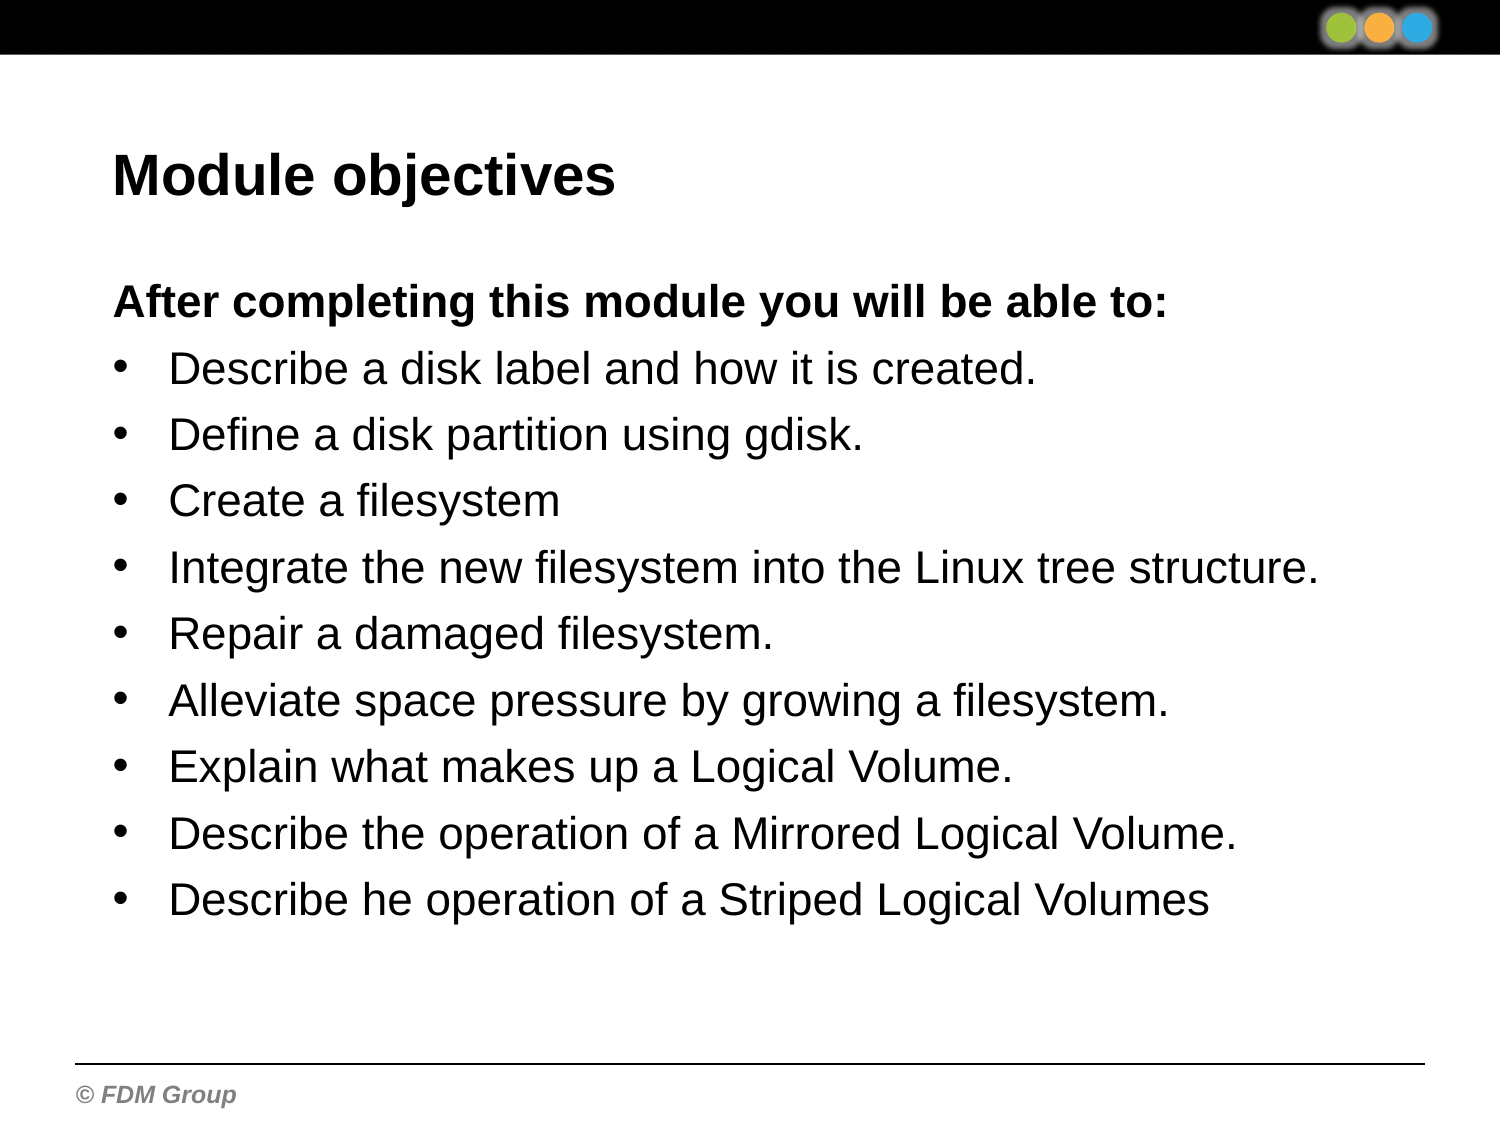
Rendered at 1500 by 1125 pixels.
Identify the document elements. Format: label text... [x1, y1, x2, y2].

text_box After completing this module you will be able to: Describe a disk label and how it is created. Define a disk partition using gdisk. Create a filesystem Integrate the new filesystem into the Linux tree structure. Repair a damaged filesystem. Alleviate space pressure by growing a filesystem. Explain what makes up a Logical Volume. Describe the operation of a Mirrored Logical Volume. Describe he operation of a Striped Logical Volumes [112, 271, 1388, 1000]
text_box Module objectives [112, 137, 1388, 216]
